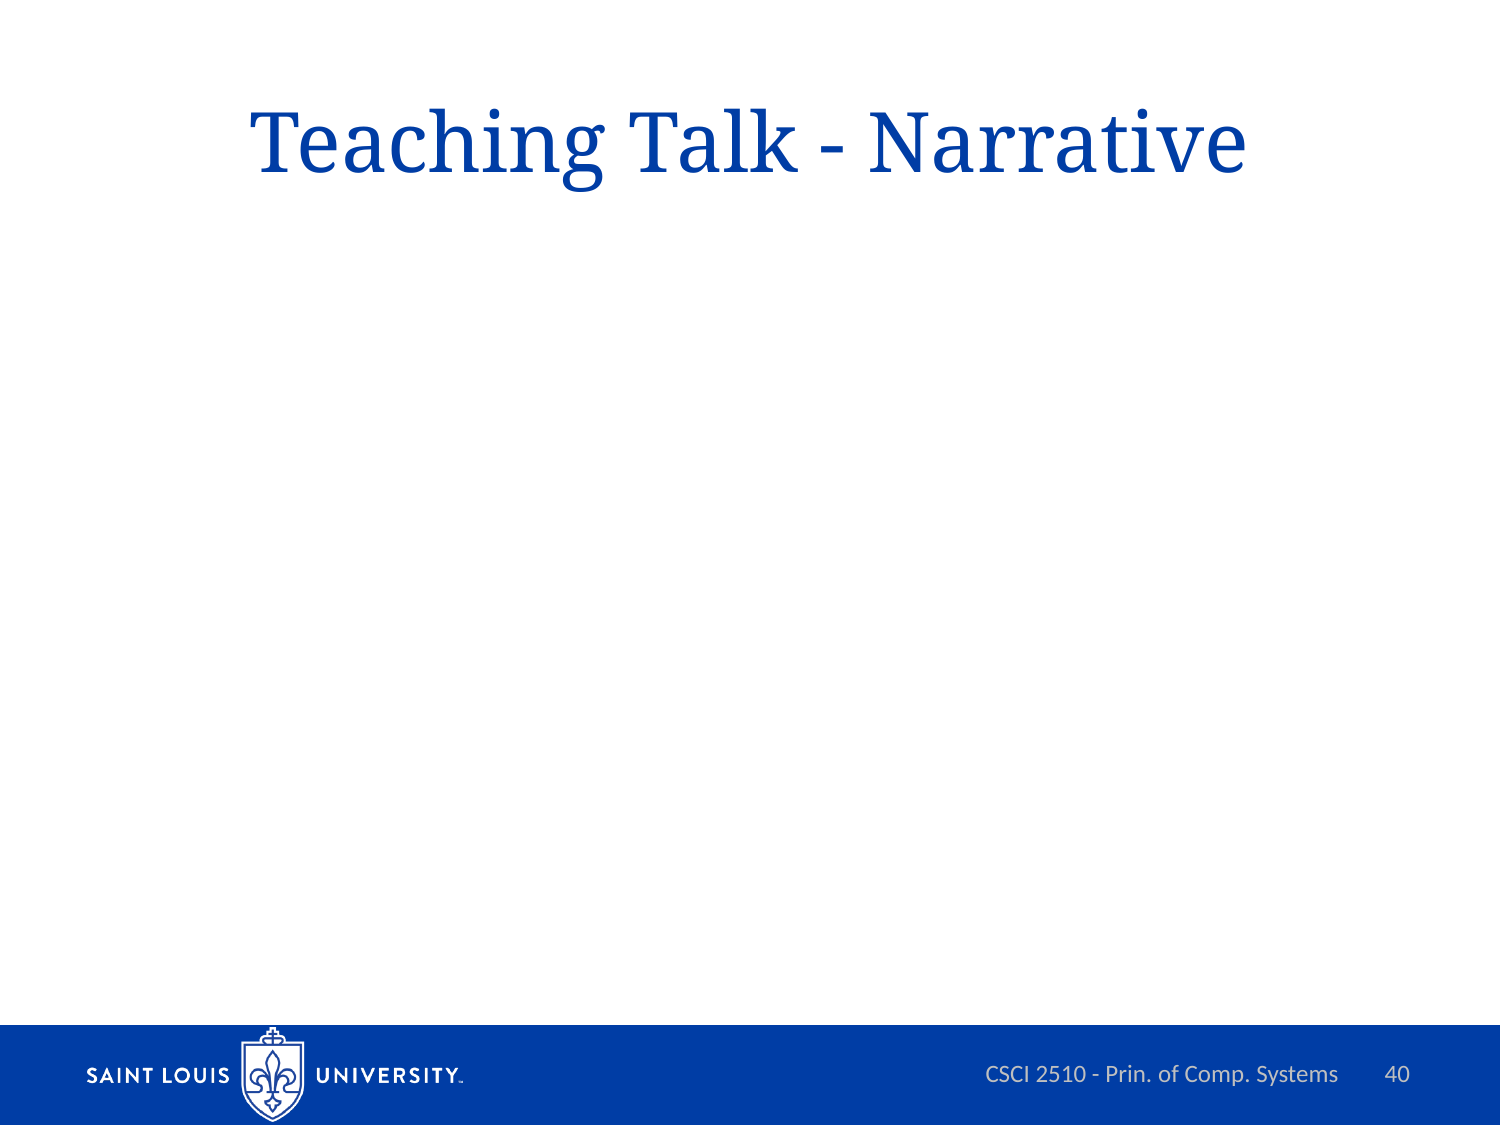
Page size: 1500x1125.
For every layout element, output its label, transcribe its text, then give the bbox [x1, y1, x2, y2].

picture [87, 1027, 463, 1122]
footer CSCI 2510 - Prin. of Comp. Systems [924, 1042, 1074, 1103]
title Teaching Talk - Narrative [75, 45, 1425, 233]
slide_number 40 [1074, 1042, 1425, 1103]
